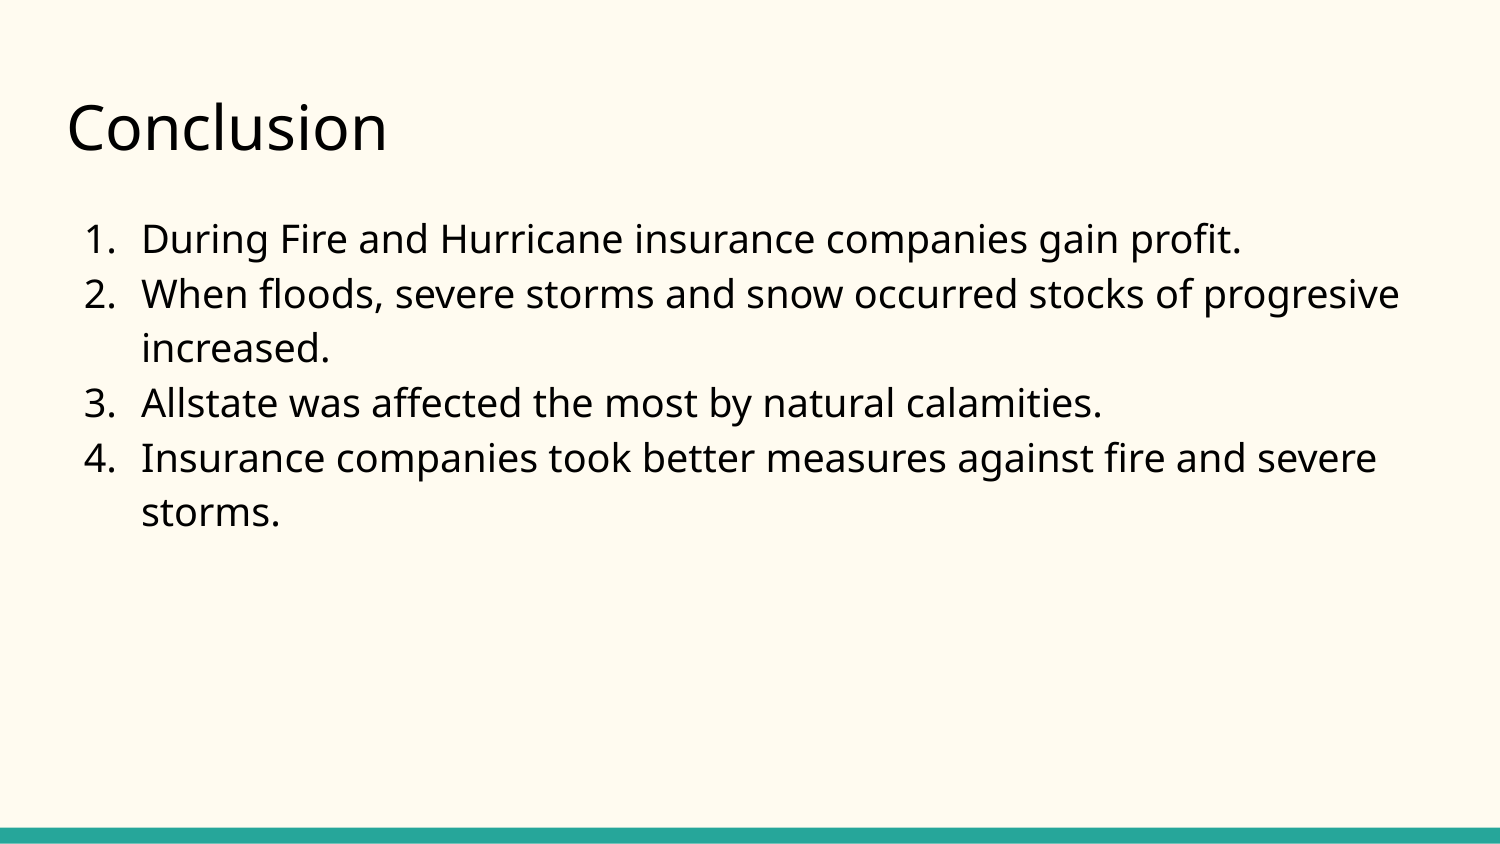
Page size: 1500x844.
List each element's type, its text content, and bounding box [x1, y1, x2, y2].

list During Fire and Hurricane insurance companies gain profit. When floods, severe storms and snow occurred stocks of progresive increased. Allstate was affected the most by natural calamities. Insurance companies took better measures against fire and severe storms. [51, 192, 1449, 750]
title Conclusion [51, 72, 1449, 174]
